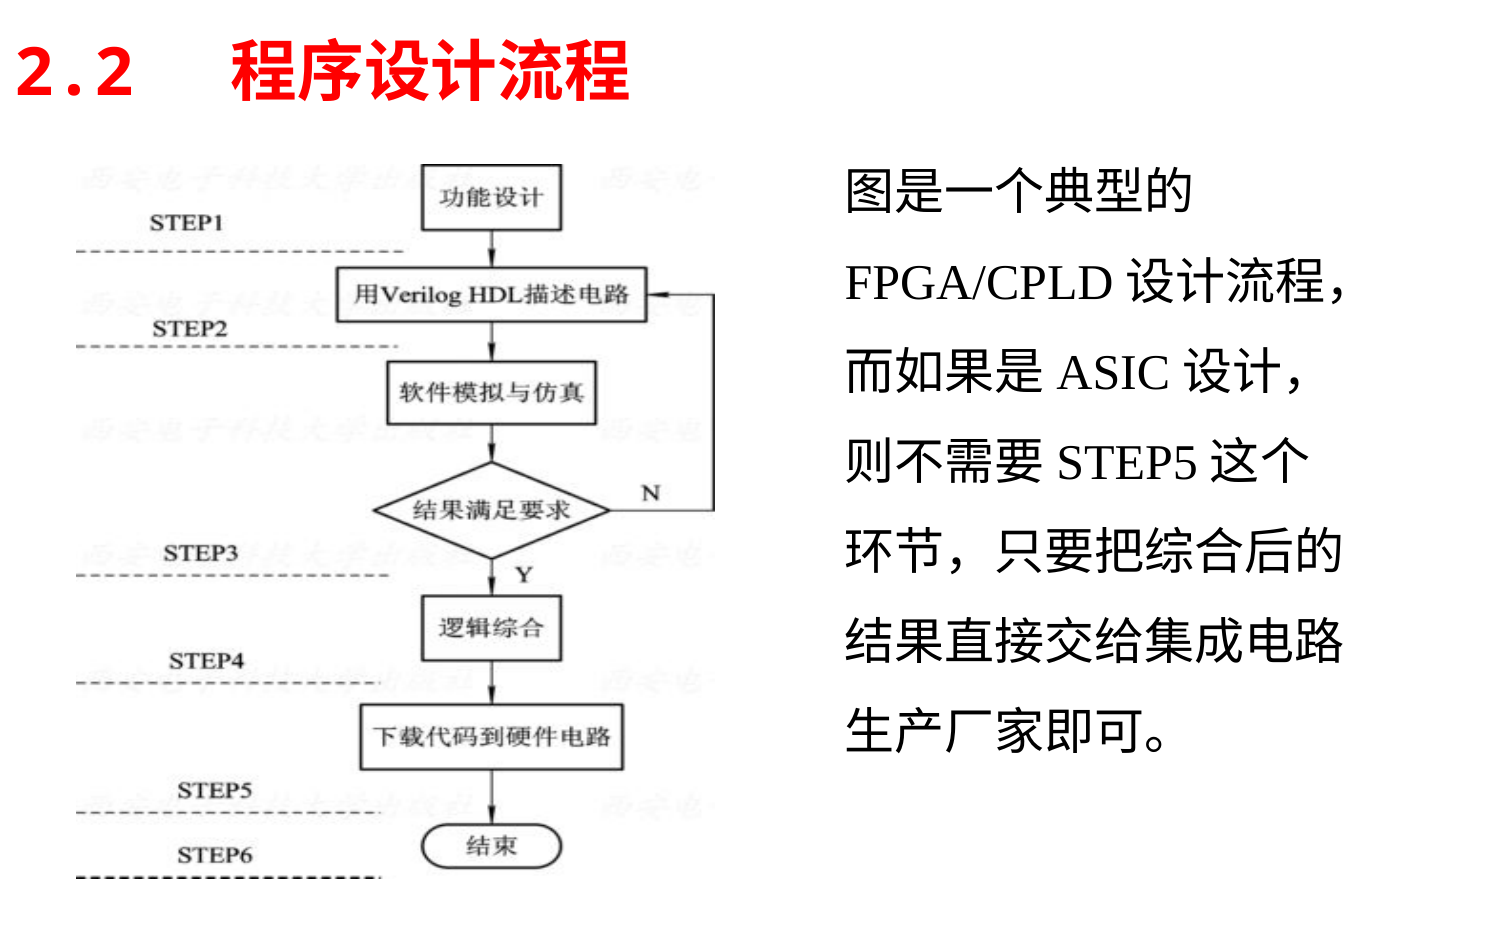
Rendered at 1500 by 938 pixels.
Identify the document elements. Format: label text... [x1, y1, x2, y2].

text_box 2.2 程序设计流程 [0, 21, 957, 116]
picture [76, 164, 715, 880]
title 图是一个典型的FPGA/CPLD设计流程，而如果是ASIC设计，则不需要STEP5这个环节，只要把综合后的结果直接交给集成电路生产厂家即可。 [844, 129, 1357, 915]
